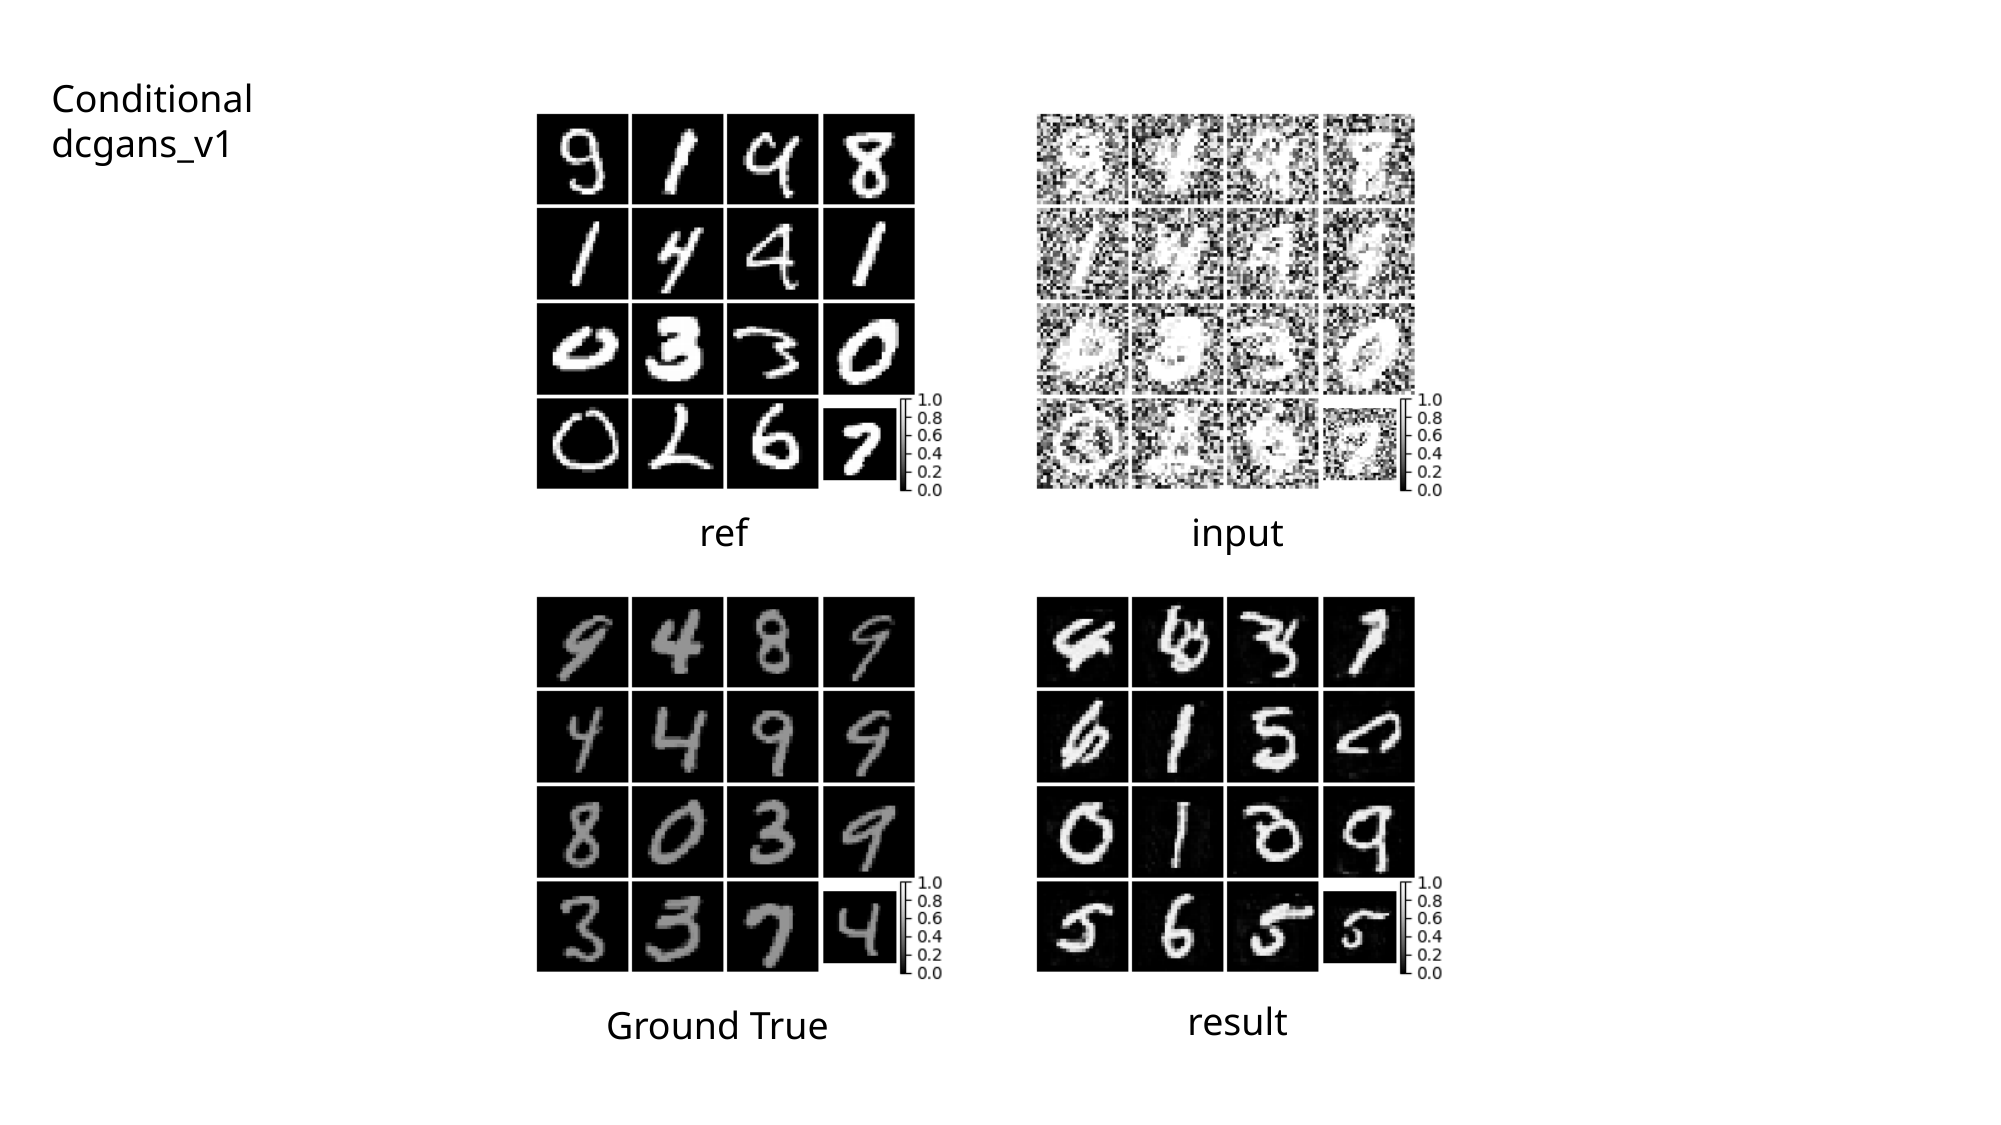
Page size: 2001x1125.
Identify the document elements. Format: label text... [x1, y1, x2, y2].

picture [520, 97, 955, 512]
text_box input [1073, 512, 1402, 562]
picture [1020, 580, 1455, 995]
text_box Conditional dcgans_v1 [36, 67, 452, 173]
picture [1020, 97, 1455, 512]
text_box Ground True [553, 995, 882, 1055]
picture [520, 580, 955, 995]
text_box result [1073, 995, 1402, 1050]
text_box ref [559, 512, 888, 562]
